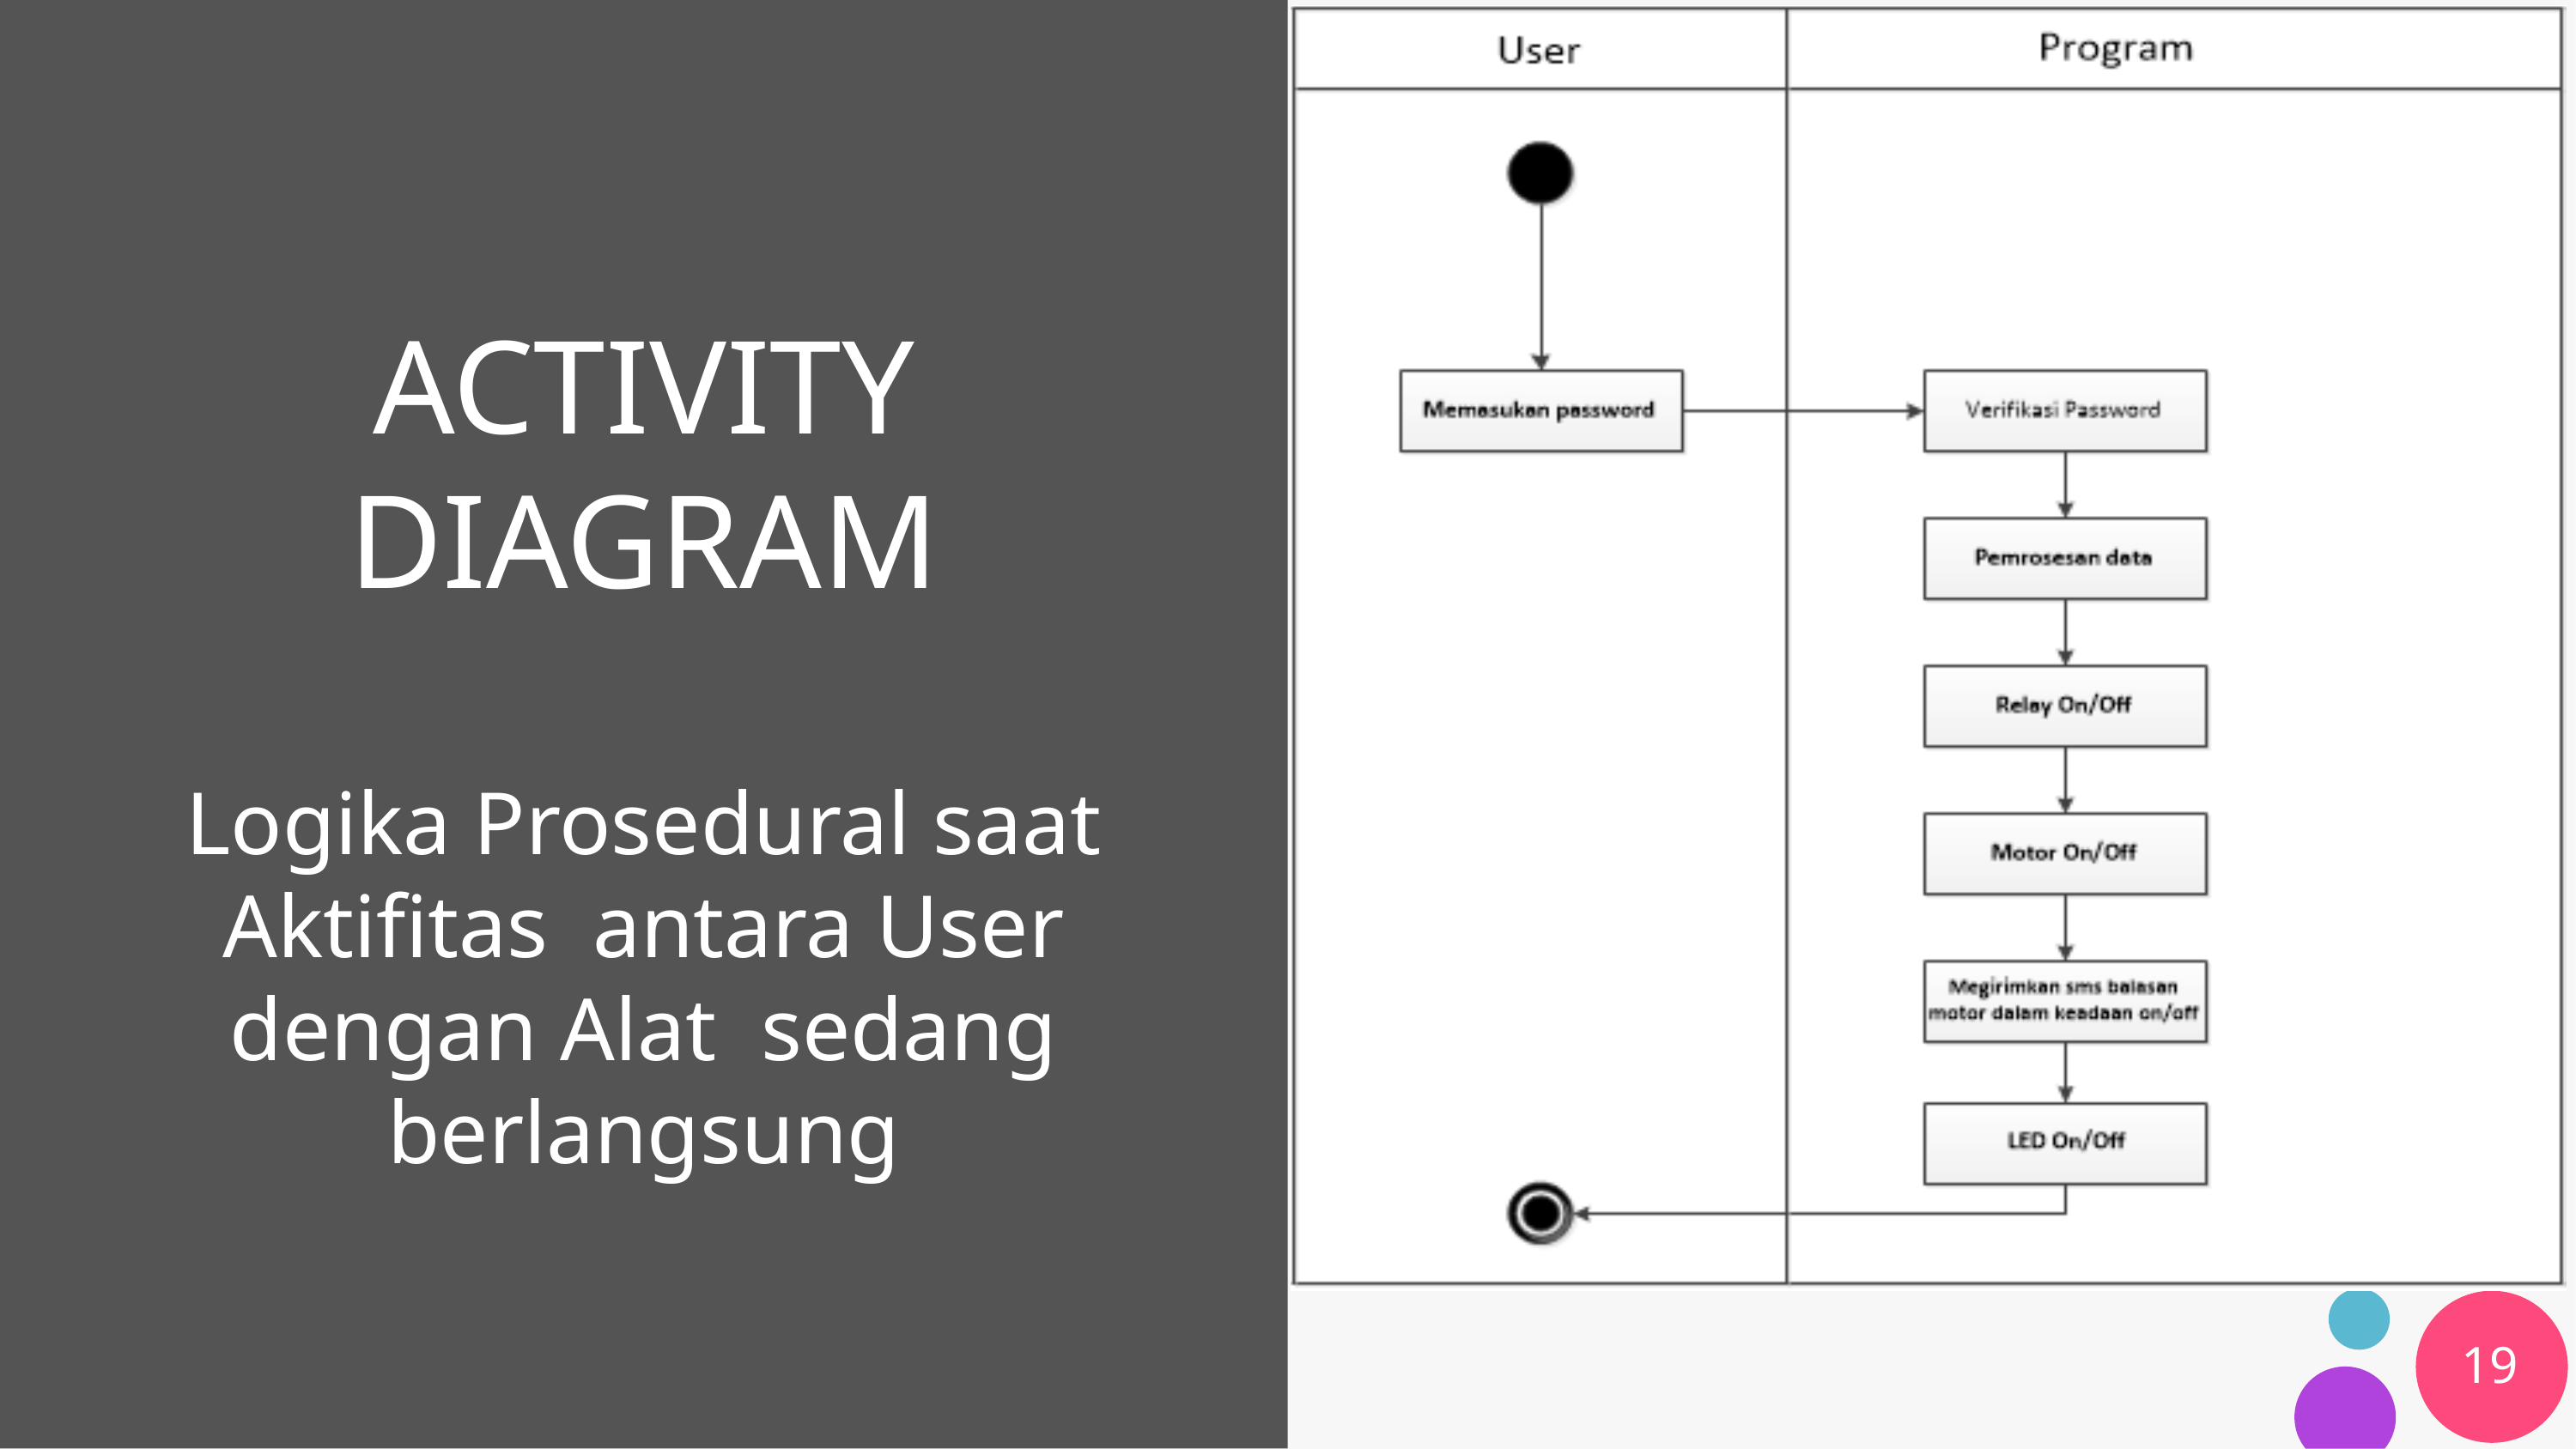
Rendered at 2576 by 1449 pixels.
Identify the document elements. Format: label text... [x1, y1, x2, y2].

slide_number 19 [2414, 1328, 2567, 1406]
picture [1290, 5, 2567, 1291]
title ACTIVITY DIAGRAM Logika Prosedural saat Aktifitas antara User dengan Alat sedang berlangsung [86, 165, 1202, 1321]
